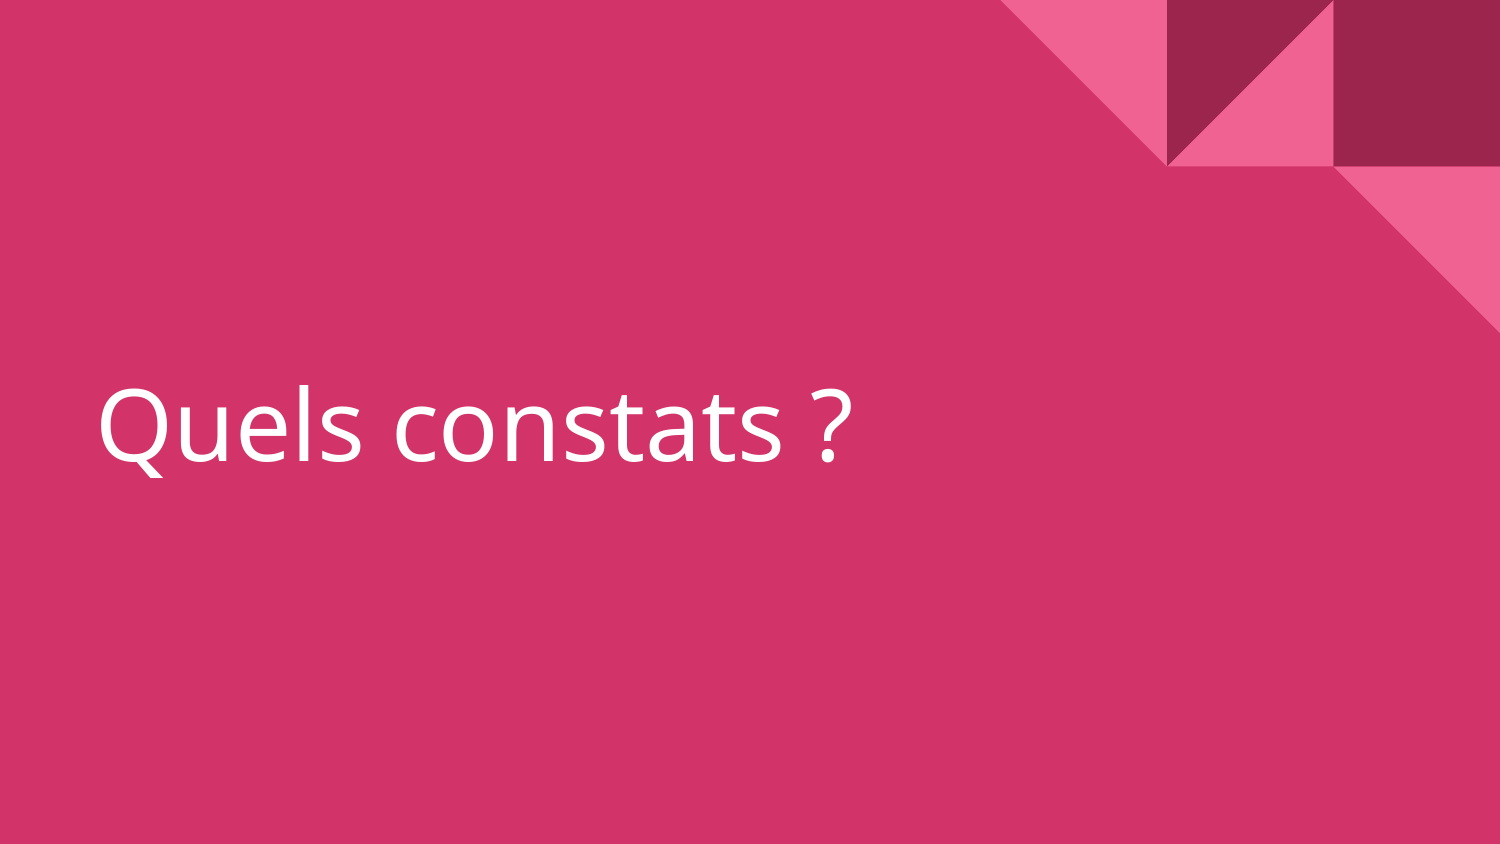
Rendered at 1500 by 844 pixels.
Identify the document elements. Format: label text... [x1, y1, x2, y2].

title Quels constats ? [80, 86, 1003, 758]
